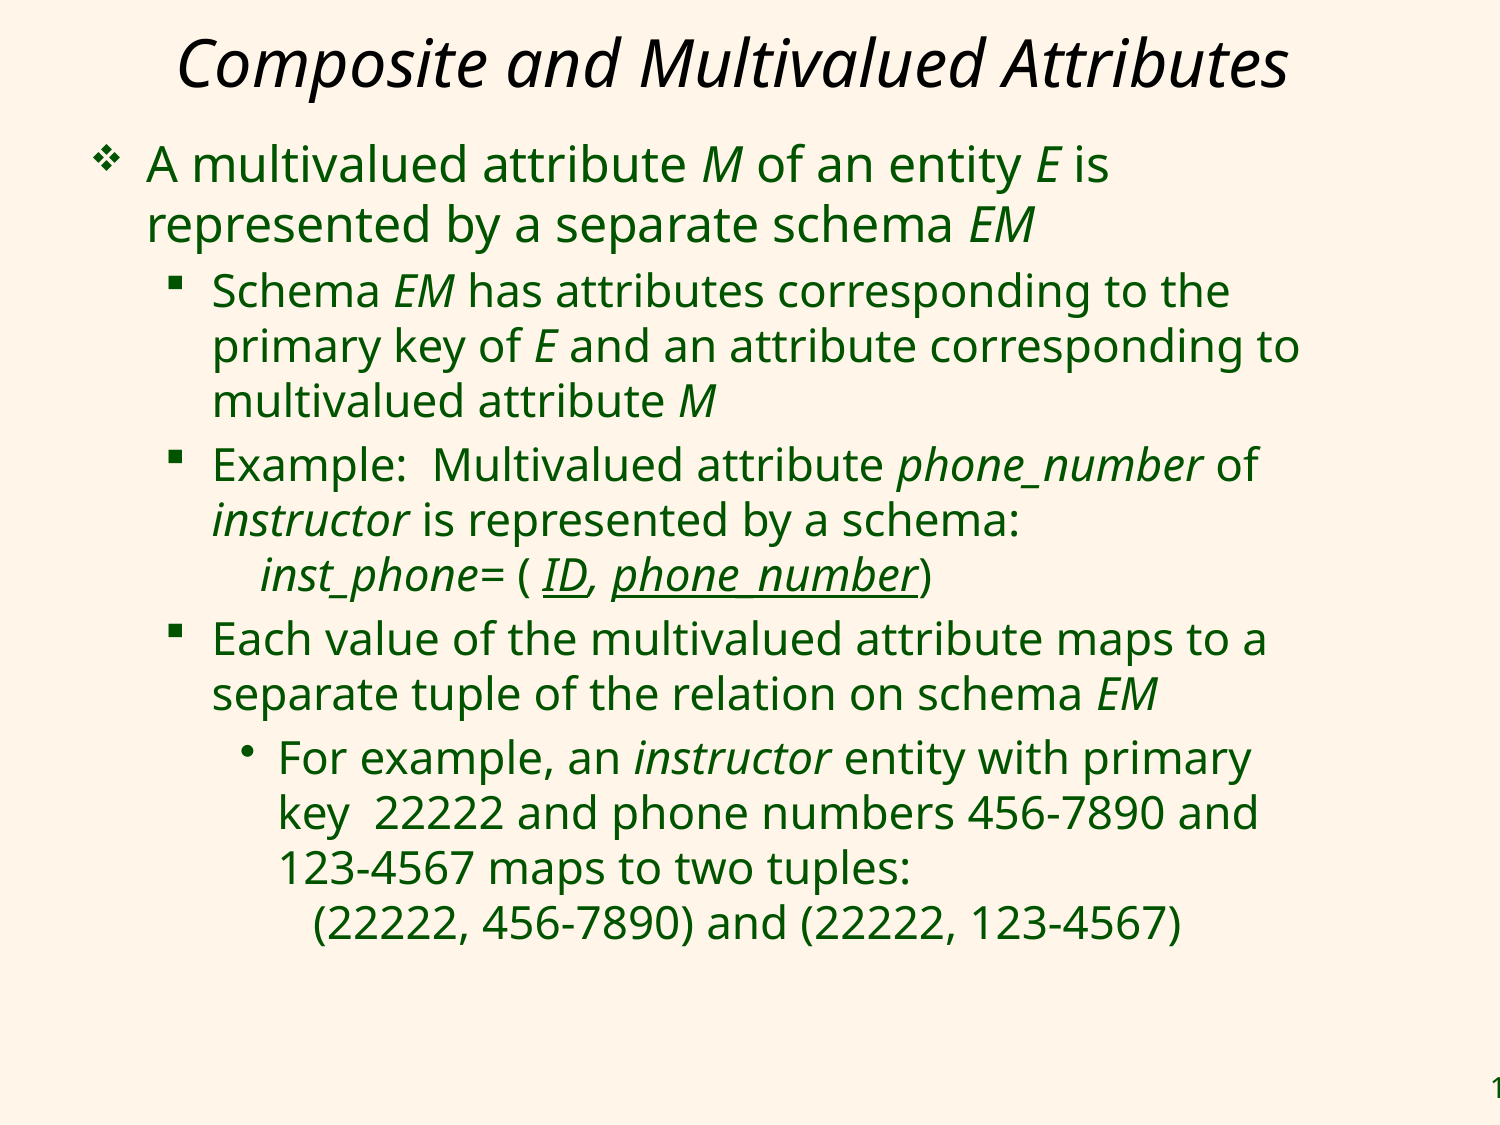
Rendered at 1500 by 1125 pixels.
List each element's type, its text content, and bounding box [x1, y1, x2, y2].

title Composite and Multivalued Attributes [160, 10, 1486, 111]
list A multivalued attribute M of an entity E is represented by a separate schema EM Schema EM has attributes corresponding to the primary key of E and an attribute corresponding to multivalued attribute M Example: Multivalued attribute phone_number of instructor is represented by a schema: inst_phone= ( ID, phone_number) Each value of the multivalued attribute maps to a separate tuple of the relation on schema EM For example, an instructor entity with primary key 22222 and phone numbers 456-7890 and 123-4567 maps to two tuples: (22222, 456-7890) and (22222, 123-4567) [75, 125, 1334, 972]
